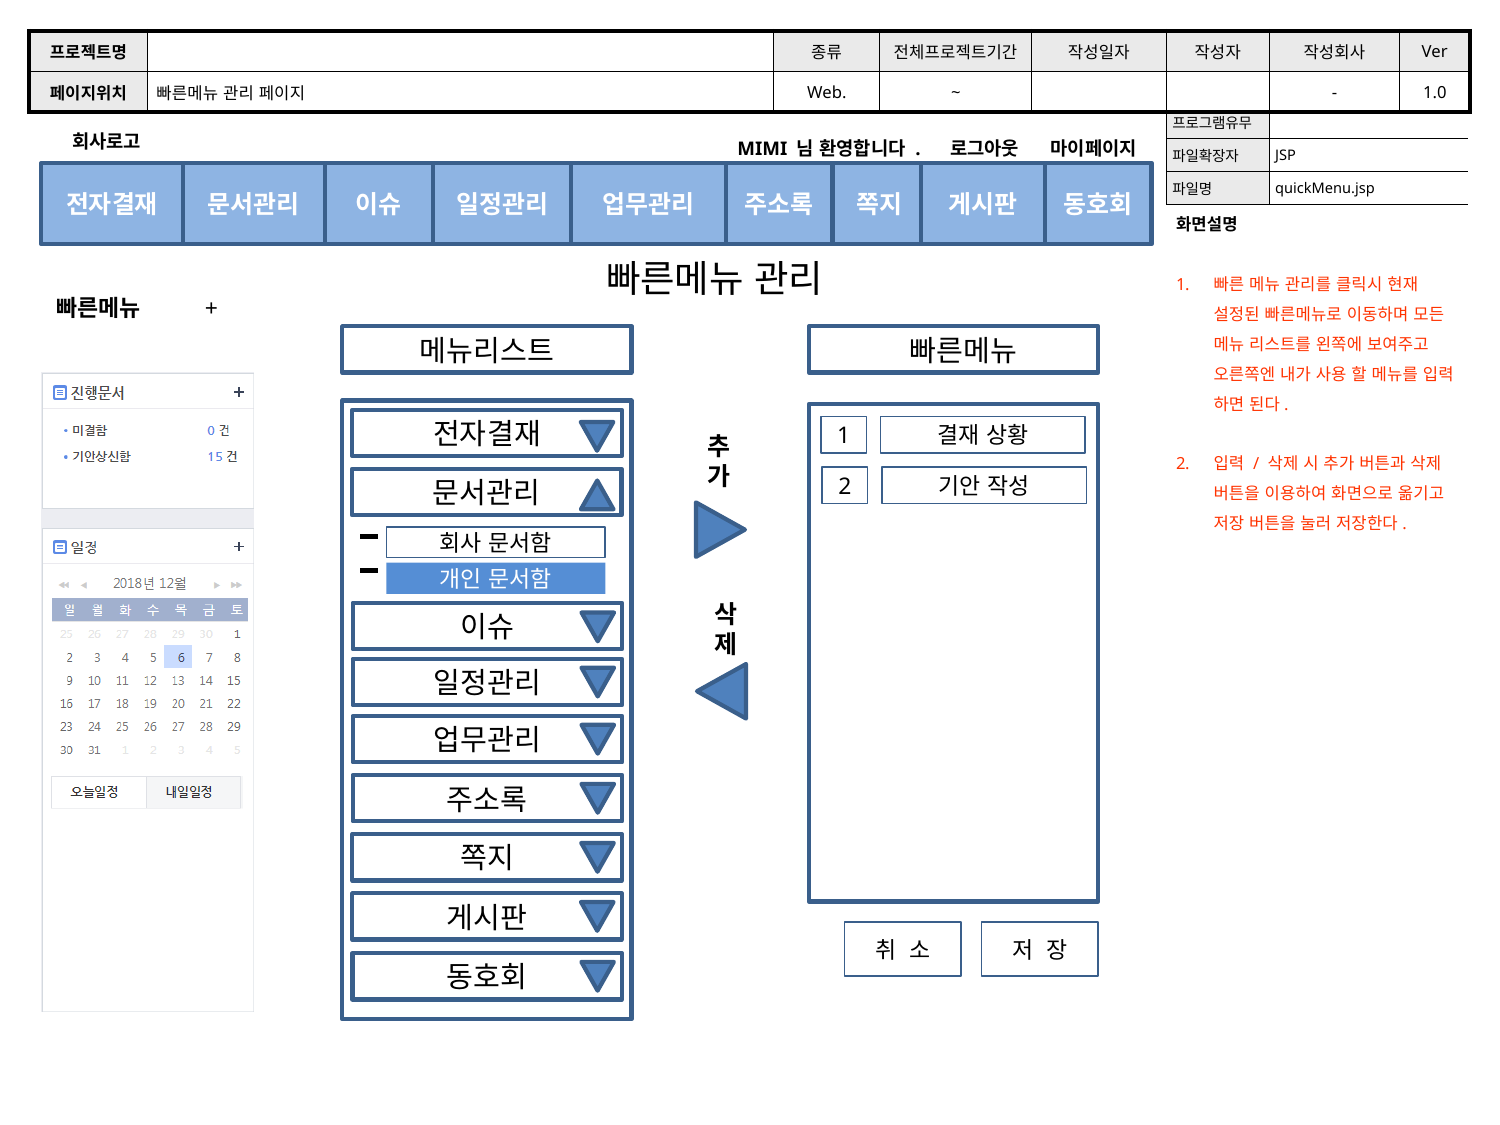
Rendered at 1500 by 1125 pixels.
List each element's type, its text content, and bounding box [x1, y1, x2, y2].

table_cell 1.0 [1400, 72, 1468, 110]
table_cell Web. [774, 72, 879, 110]
text_box 회사로고 [44, 122, 158, 160]
table_cell 페이지위치 [31, 72, 147, 110]
table_header 작성회사 [1270, 33, 1399, 71]
table_cell 파일명 [1167, 172, 1269, 204]
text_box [40, 162, 1152, 245]
table_cell - [1270, 72, 1399, 110]
text_box 화면설명 빠른 메뉴 관리를 클릭시 현재 설정된 빠른메뉴로 이동하며 모든 메뉴 리스트를 왼쪽에 보여주고 오른쪽엔 내가 사용 할 메뉴를 입력 하면 된다. 입력 / 삭제 시 추가 버튼과 삭제 버튼을 이용하여 화면으로 옮기고 저장 버튼을 눌러 저장한다. [1167, 196, 1471, 1094]
table_header [1270, 114, 1468, 138]
table_header 작성일자 [1032, 33, 1166, 71]
table_header 전체프로젝트기간 [880, 33, 1031, 71]
text_box MIMI 님 환영합니다 . 로그아웃 마이페이지 [642, 135, 1154, 160]
table_header 작성자 [1167, 33, 1269, 71]
table_cell [1167, 72, 1269, 110]
table_header 프로젝트명 [31, 33, 147, 71]
table_cell JSP [1270, 139, 1468, 171]
picture [41, 371, 254, 1012]
table_cell [1032, 72, 1166, 110]
table_cell 빠른메뉴 관리 페이지 [148, 72, 773, 110]
table_header 프로그램유무 [1167, 114, 1269, 138]
table_header 종류 [774, 33, 879, 71]
table_header Ver [1400, 33, 1468, 71]
table_header [148, 33, 773, 71]
table_cell ~ [880, 72, 1031, 110]
table_cell 파일확장자 [1167, 139, 1269, 171]
table_cell quickMenu.jsp [1270, 172, 1468, 204]
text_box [342, 325, 1099, 1020]
text_box [249, 254, 1154, 1021]
text_box 빠른메뉴 + [39, 252, 255, 372]
text_box 빠른메뉴 관리 [276, 251, 1154, 311]
